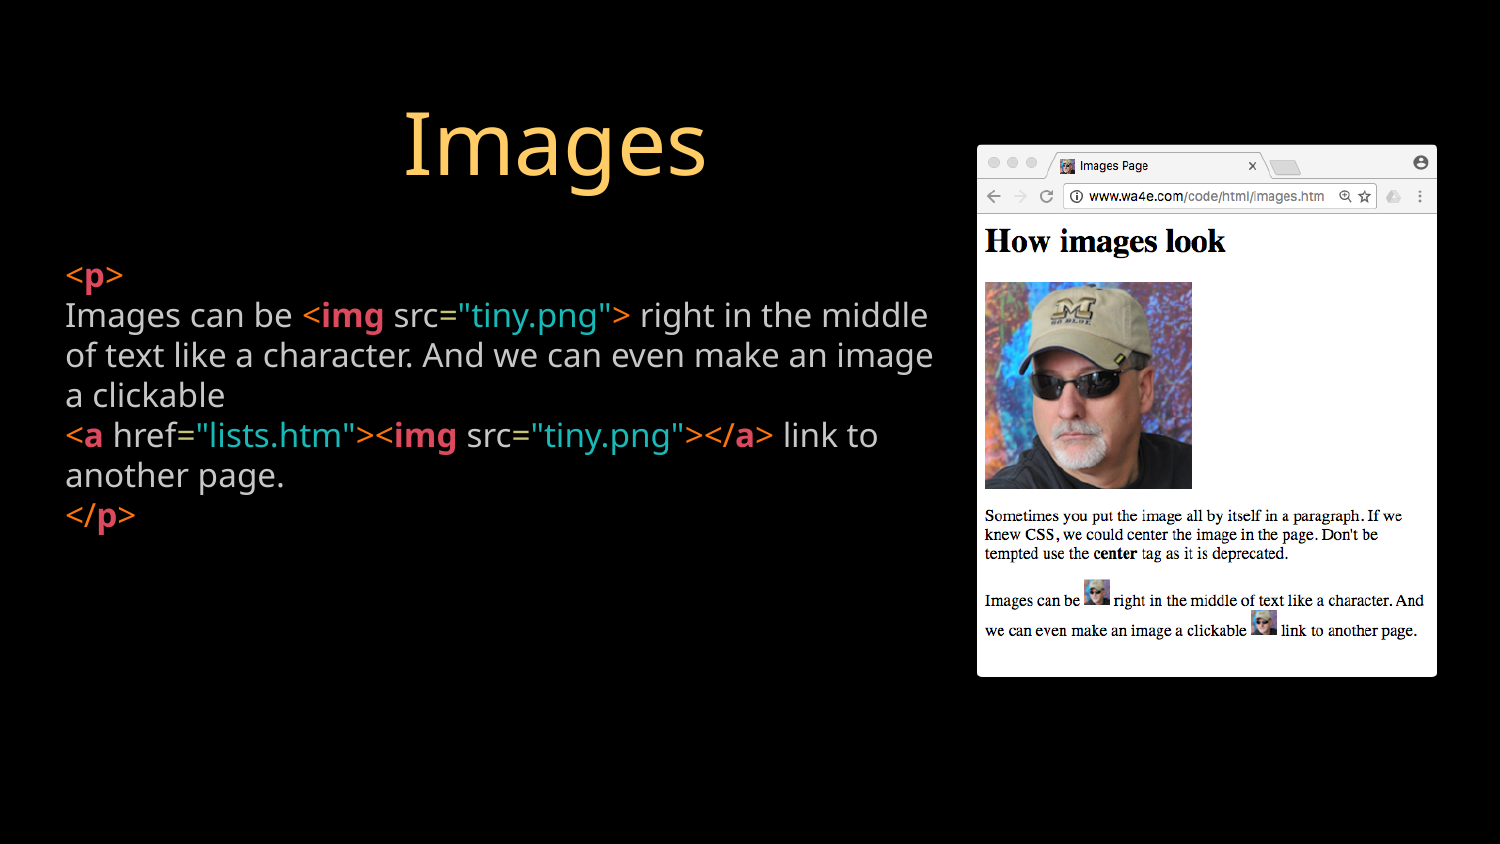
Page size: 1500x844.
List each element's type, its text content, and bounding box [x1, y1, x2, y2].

title Images [125, 59, 988, 223]
text_box <p> Images can be <img src="tiny.png"> right in the middle of text like a character. And we can even make an image a clickable <a href="lists.htm"><img src="tiny.png"></a> link to another page. </p> [50, 246, 937, 542]
picture [937, 112, 1476, 724]
